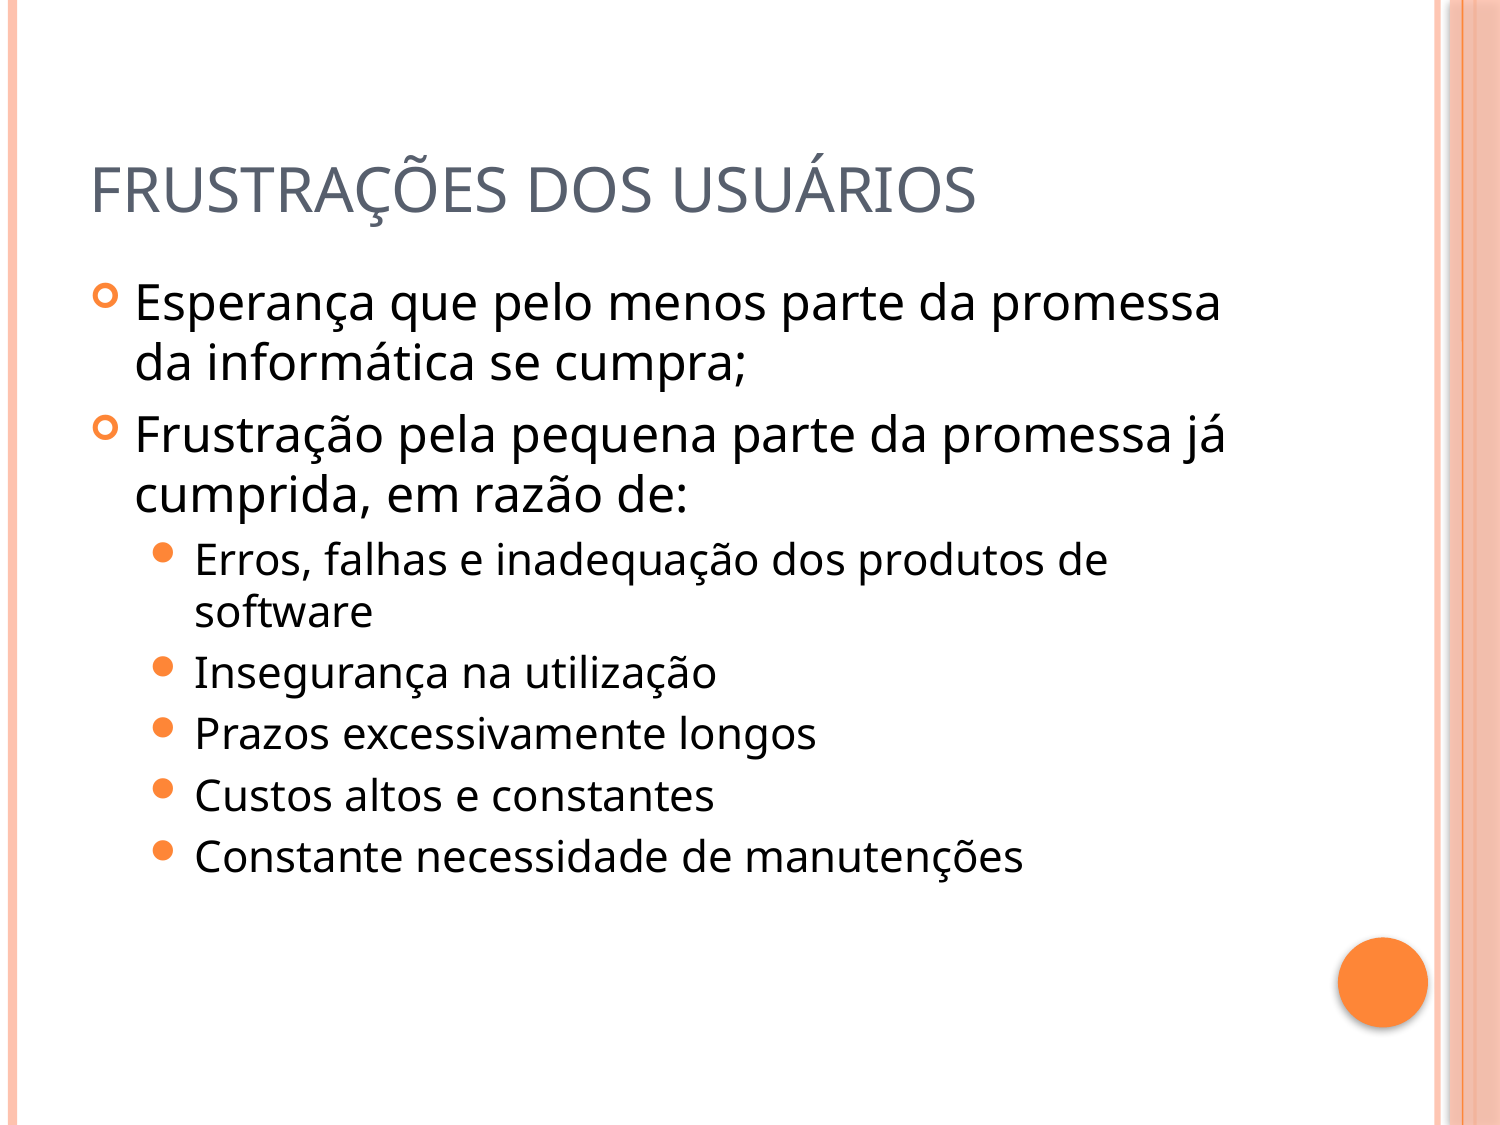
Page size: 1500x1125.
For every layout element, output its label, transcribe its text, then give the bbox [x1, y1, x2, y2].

title Frustrações dos usuários [75, 45, 1300, 233]
list Esperança que pelo menos parte da promessa da informática se cumpra; Frustração pela pequena parte da promessa já cumprida, em razão de: Erros, falhas e inadequação dos produtos de software Insegurança na utilização Prazos excessivamente longos Custos altos e constantes Constante necessidade de manutenções [75, 262, 1300, 1062]
